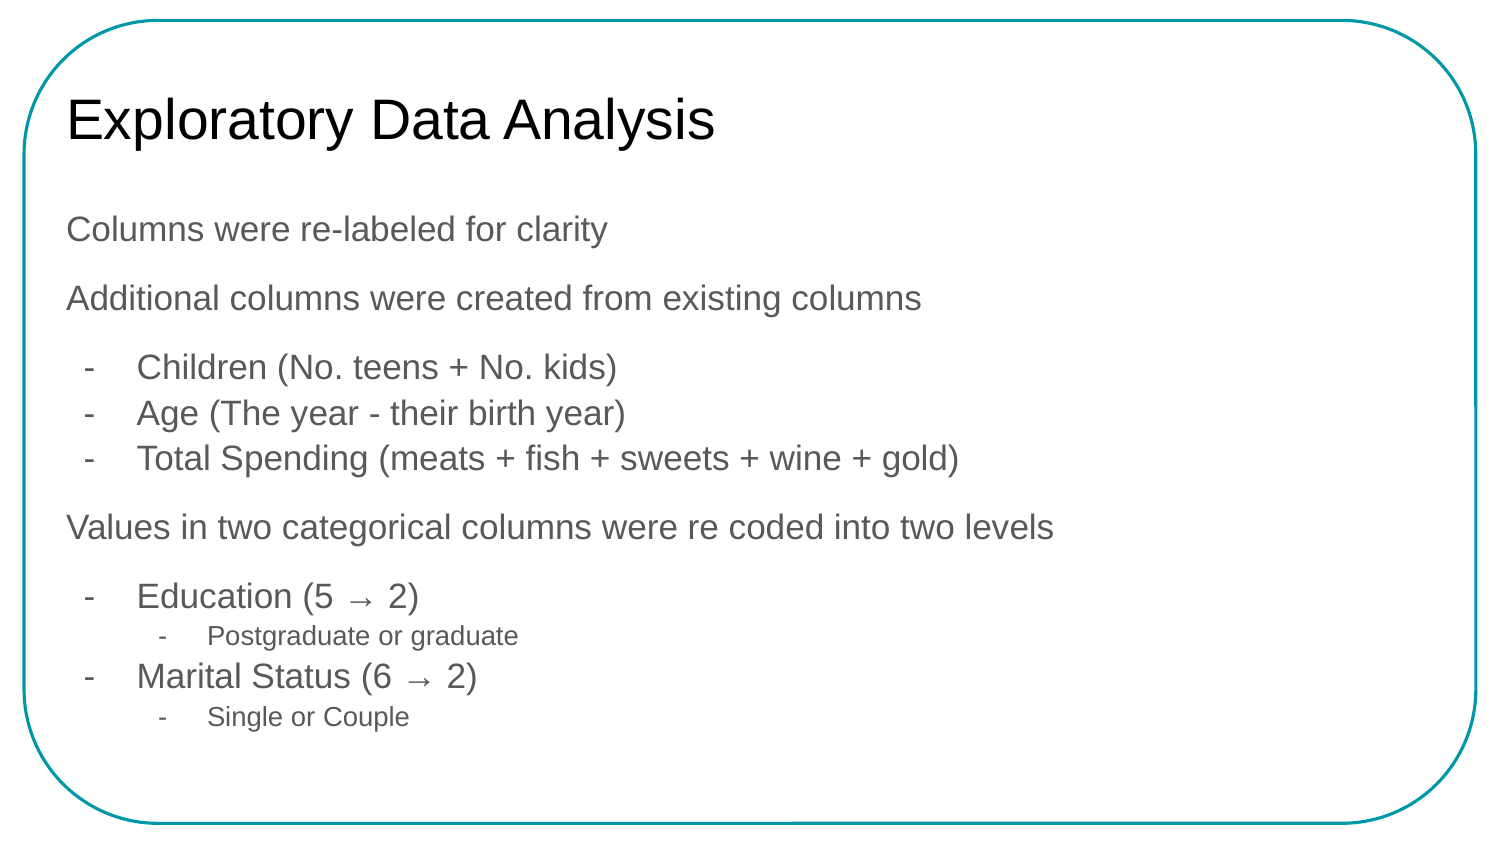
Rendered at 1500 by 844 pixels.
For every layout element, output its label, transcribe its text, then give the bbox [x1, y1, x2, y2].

text_box [52, 20, 1448, 72]
list Columns were re-labeled for clarity Additional columns were created from existing columns Children (No. teens + No. kids) Age (The year - their birth year) Total Spending (meats + fish + sweets + wine + gold) Values in two categorical columns were re coded into two levels Education (5 → 2) Postgraduate or graduate Marital Status (6 → 2) Single or Couple [51, 189, 1449, 750]
title Exploratory Data Analysis [51, 72, 1449, 167]
text_box [24, 73, 1476, 824]
